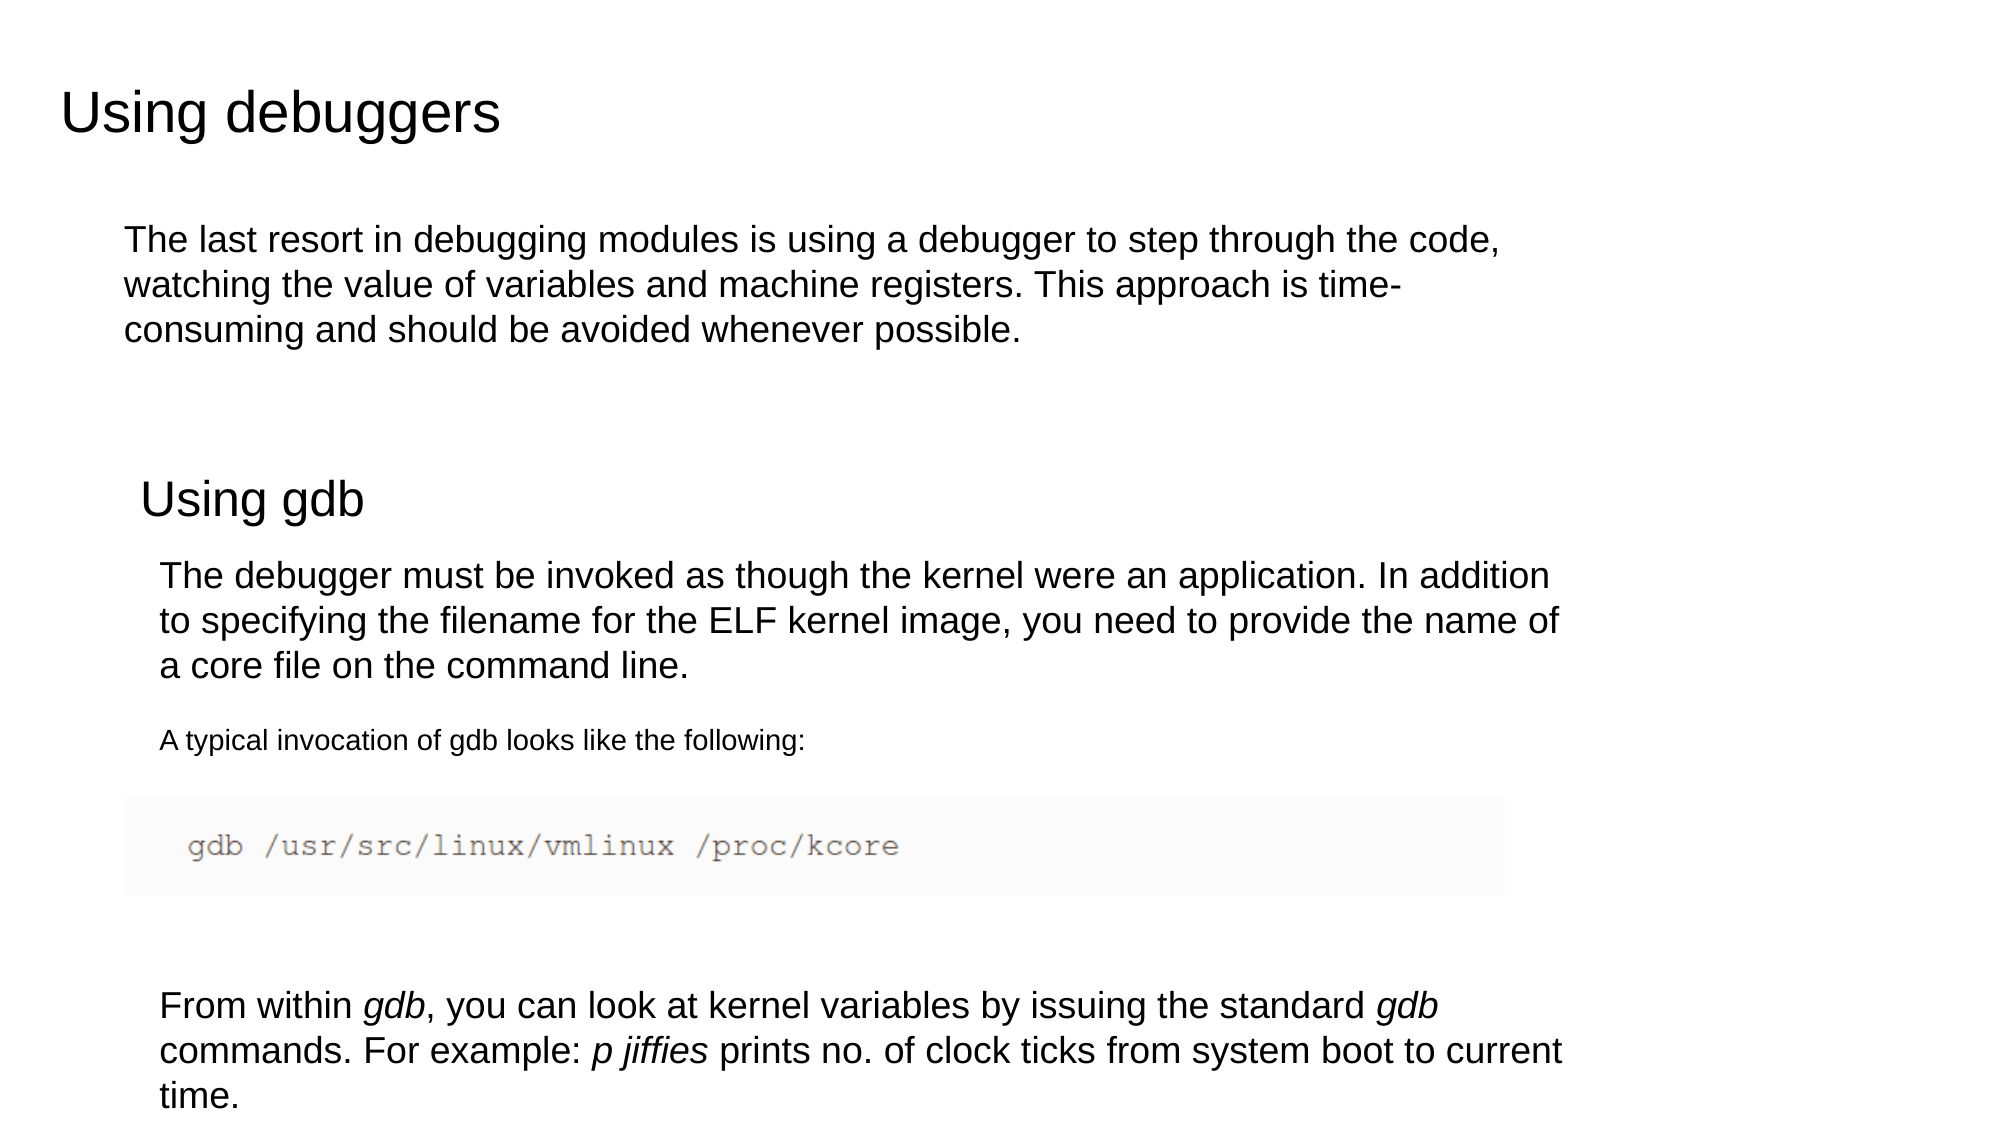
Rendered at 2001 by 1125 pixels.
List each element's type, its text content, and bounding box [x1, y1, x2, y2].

picture [125, 797, 1505, 897]
text_box The debugger must be invoked as though the kernel were an application. In addition to specifying the filename for the ELF kernel image, you need to provide the name of a core file on the command line. A typical invocation of gdb looks like the following: From within gdb, you can look at kernel variables by issuing the standard gdb commands. For example: p jiffies prints no. of clock ticks from system boot to current time. [109, 543, 1614, 1051]
text_box The last resort in debugging modules is using a debugger to step through the code, watching the value of variables and machine registers. This approach is time-consuming and should be avoided whenever possible. [109, 207, 1554, 403]
text_box Using gdb [125, 458, 648, 520]
text_box Using debuggers [45, 66, 689, 147]
